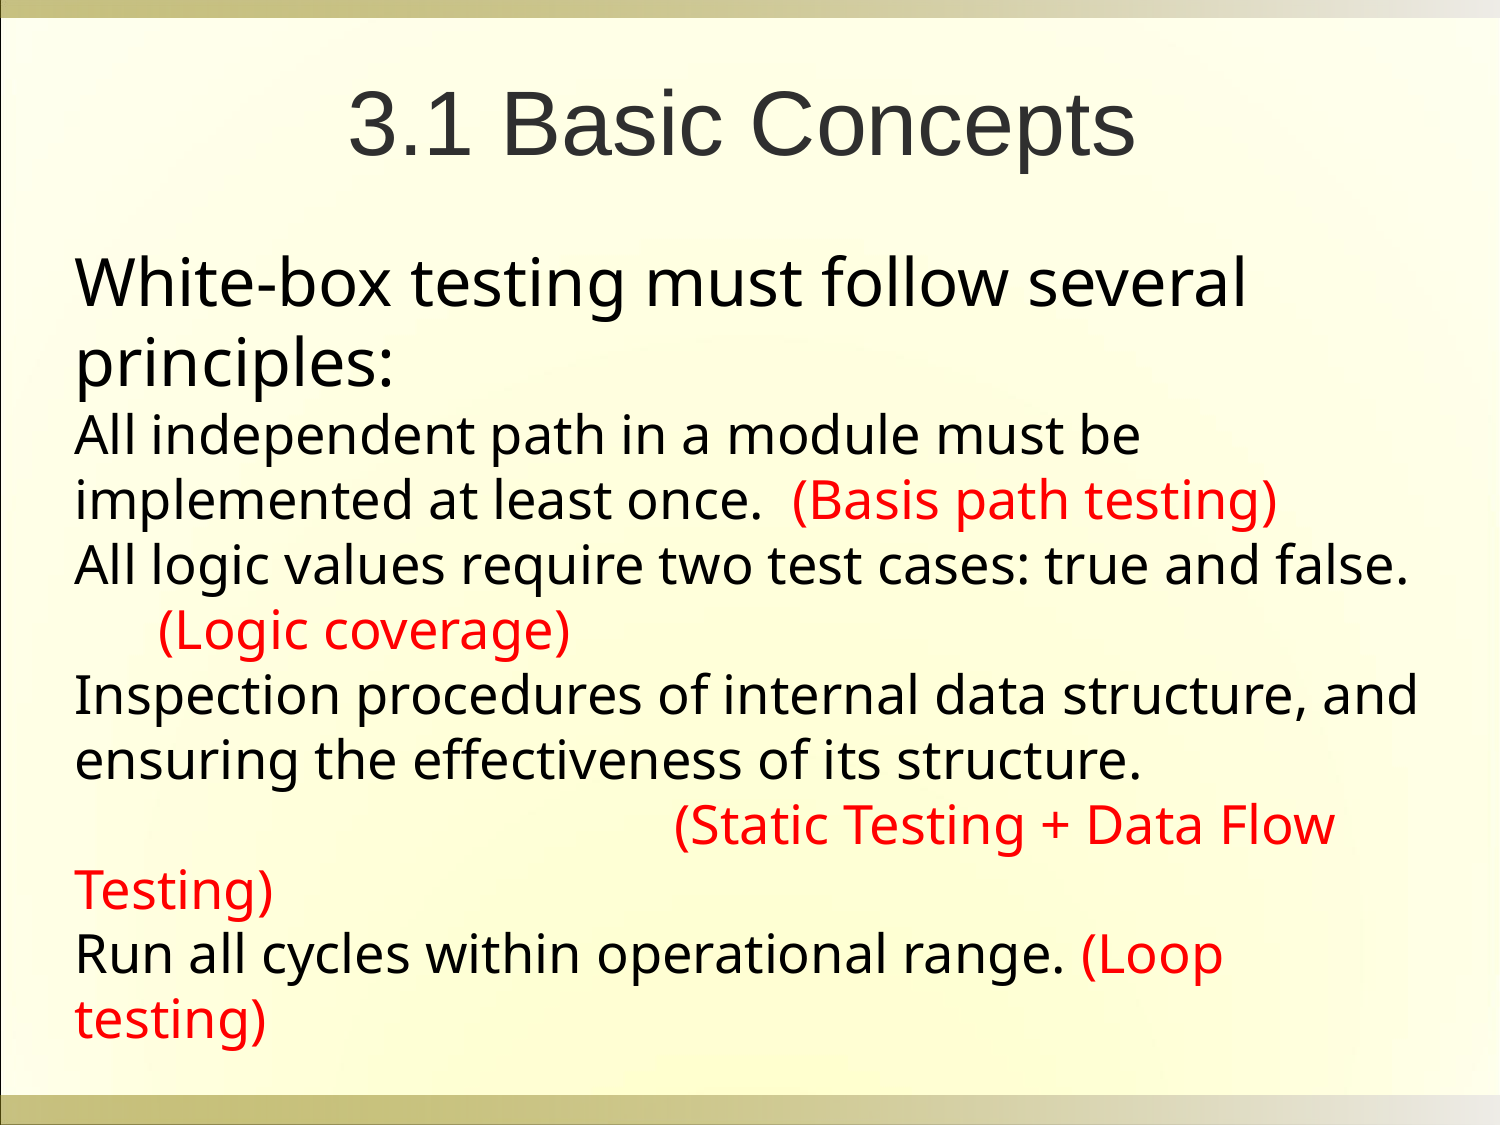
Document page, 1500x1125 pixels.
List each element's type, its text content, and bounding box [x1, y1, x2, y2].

list White-box testing must follow several principles: All independent path in a module must be implemented at least once. (Basis path testing) All logic values require two test cases: true and false. (Logic coverage) Inspection procedures of internal data structure, and ensuring the effectiveness of its structure. (Static Testing + Data Flow Testing) Run all cycles within operational range. (Loop testing) [59, 232, 1442, 1008]
title 3.1 Basic Concepts [105, 24, 1381, 213]
picture [0, 18, 1500, 1095]
